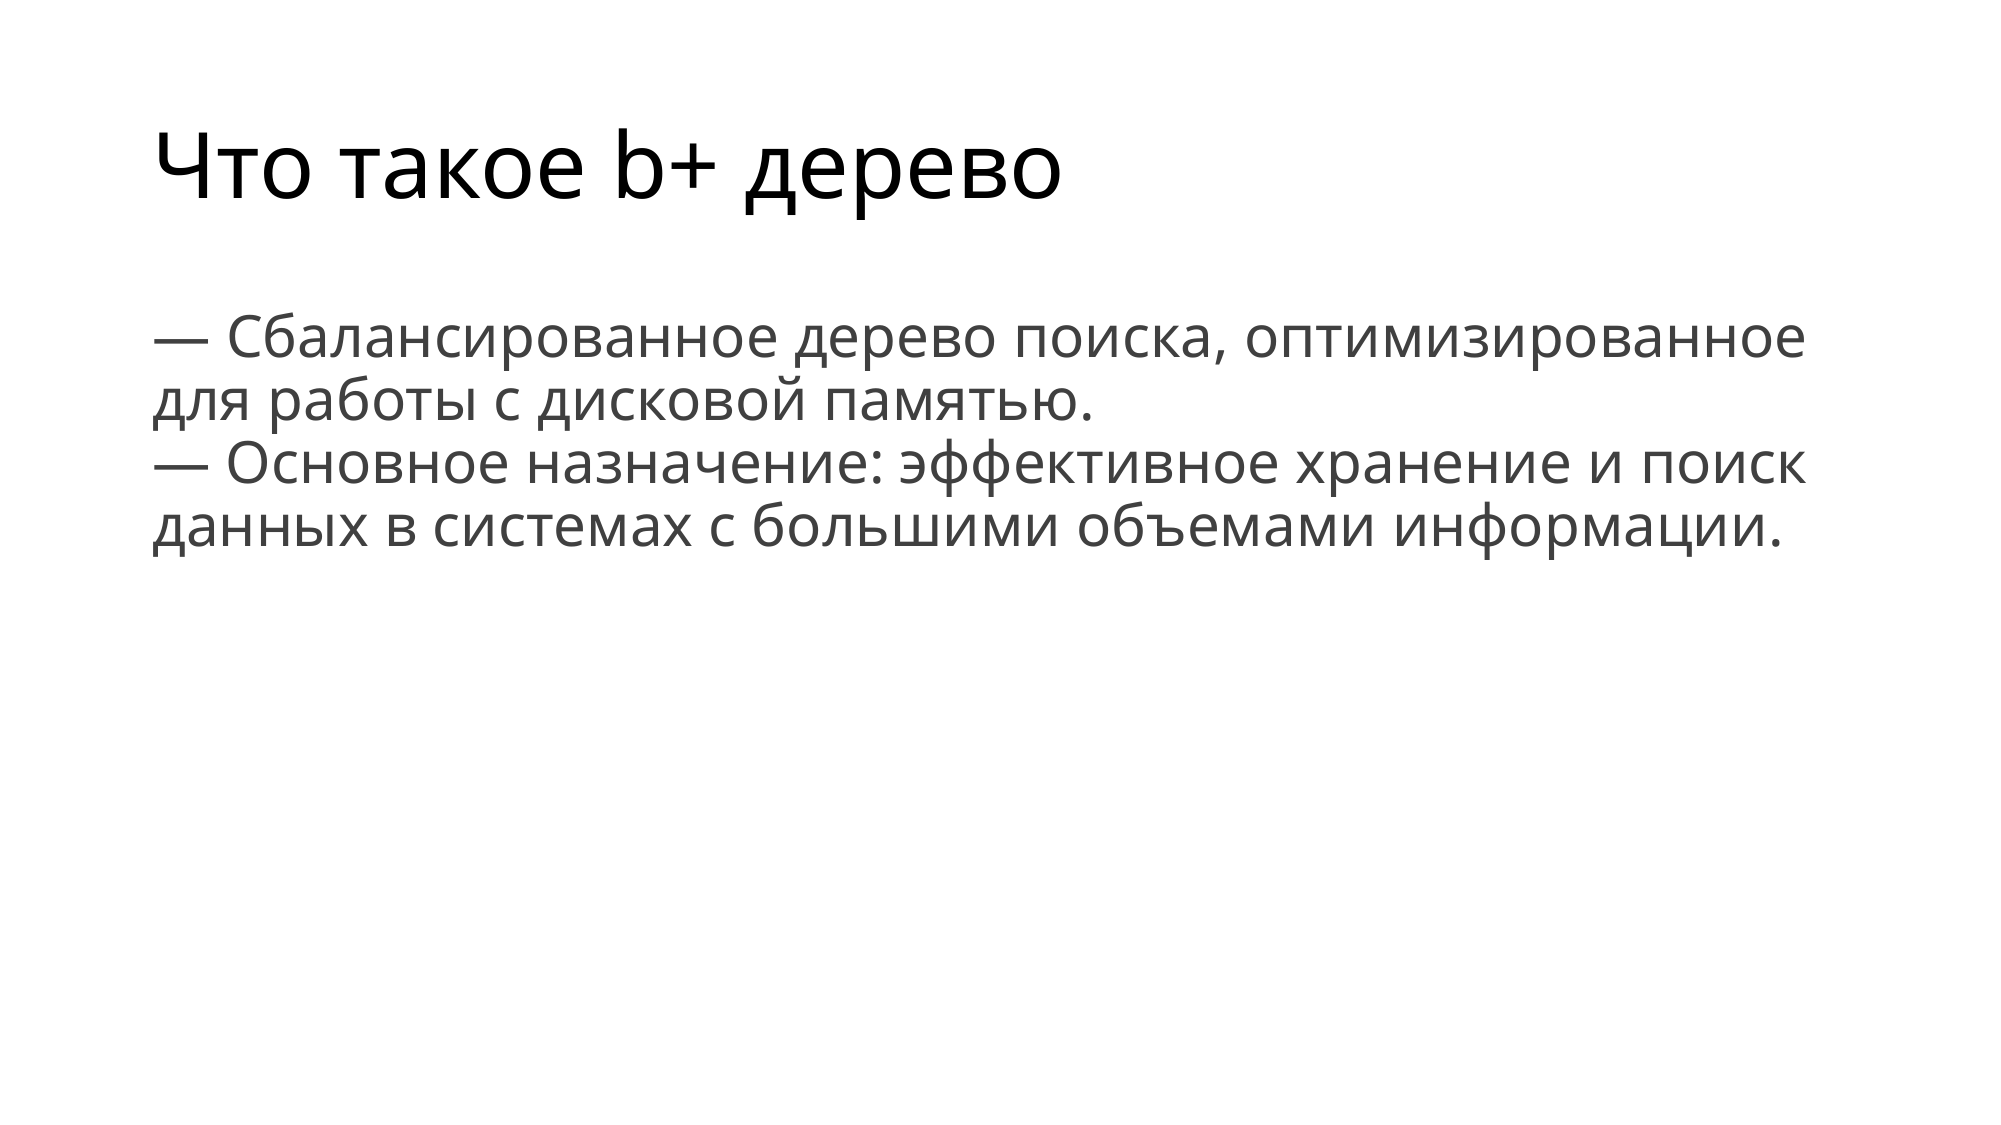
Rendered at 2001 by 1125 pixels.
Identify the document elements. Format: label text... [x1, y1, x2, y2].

title Что такое b+ дерево [137, 59, 1863, 278]
list — Сбалансированное дерево поиска, оптимизированное для работы с дисковой памятью. — Основное назначение: эффективное хранение и поиск данных в системах с большими объемами информации. [137, 299, 1863, 1014]
